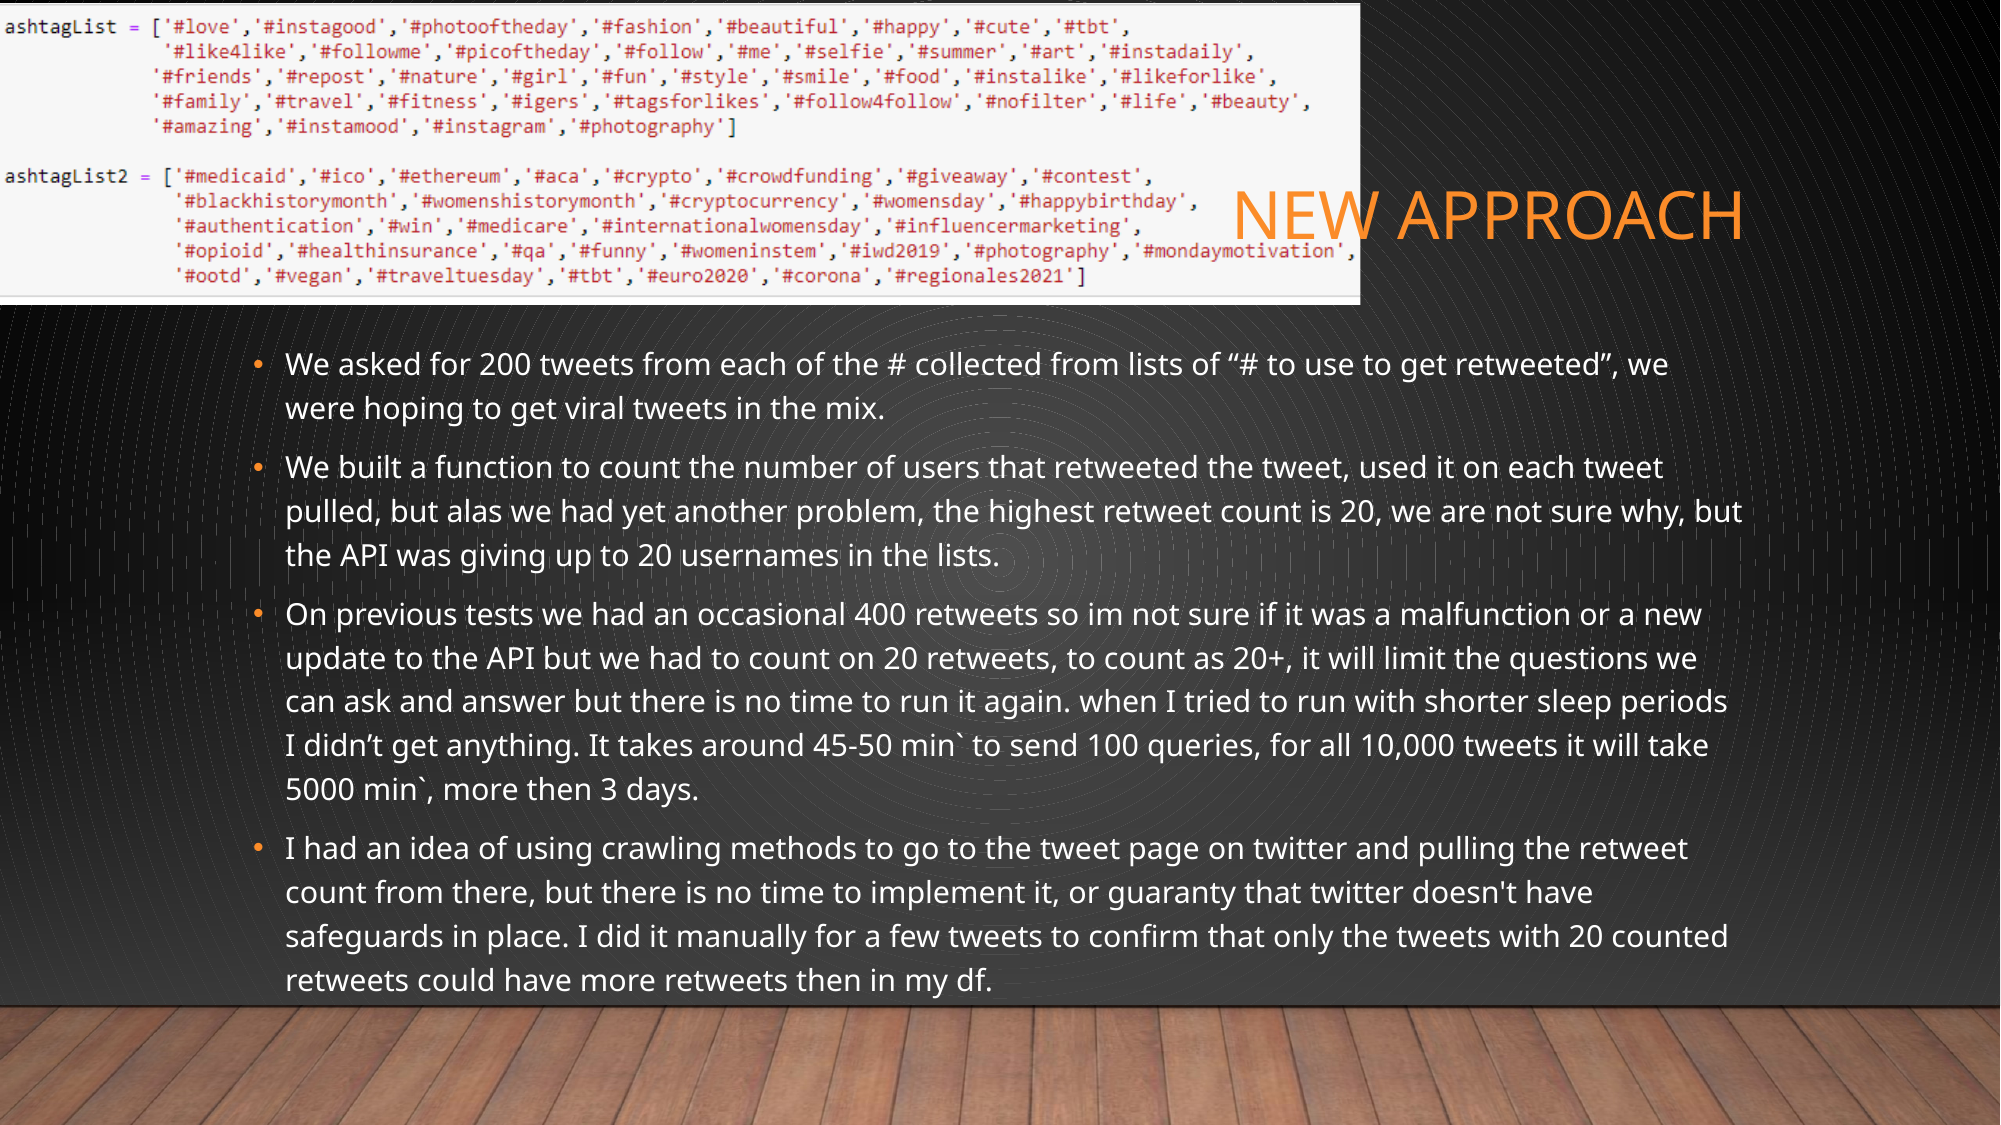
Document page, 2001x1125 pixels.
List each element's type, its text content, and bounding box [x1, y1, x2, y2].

list We asked for 200 tweets from each of the # collected from lists of “# to use to get retweeted”, we were hoping to get viral tweets in the mix. We built a function to count the number of users that retweeted the tweet, used it on each tweet pulled, but alas we had yet another problem, the highest retweet count is 20, we are not sure why, but the API was giving up to 20 usernames in the lists. On previous tests we had an occasional 400 retweets so im not sure if it was a malfunction or a new update to the API but we had to count on 20 retweets, to count as 20+, it will limit the questions we can ask and answer but there is no time to run it again. when I tried to run with shorter sleep periods I didn’t get anything. It takes around 45-50 min` to send 100 queries, for all 10,000 tweets it will take 5000 min`, more then 3 days. I had an idea of using crawling methods to go to the tweet page on twitter and pulling the retweet count from there, but there is no time to implement it, or guaranty that twitter doesn't have safeguards in place. I did it manually for a few tweets to confirm that only the tweets with 20 counted retweets could have more retweets then in my df. [238, 330, 1763, 1011]
title New approach [1361, 131, 1763, 305]
picture [0, 2, 1361, 305]
picture [0, 1005, 2000, 1125]
